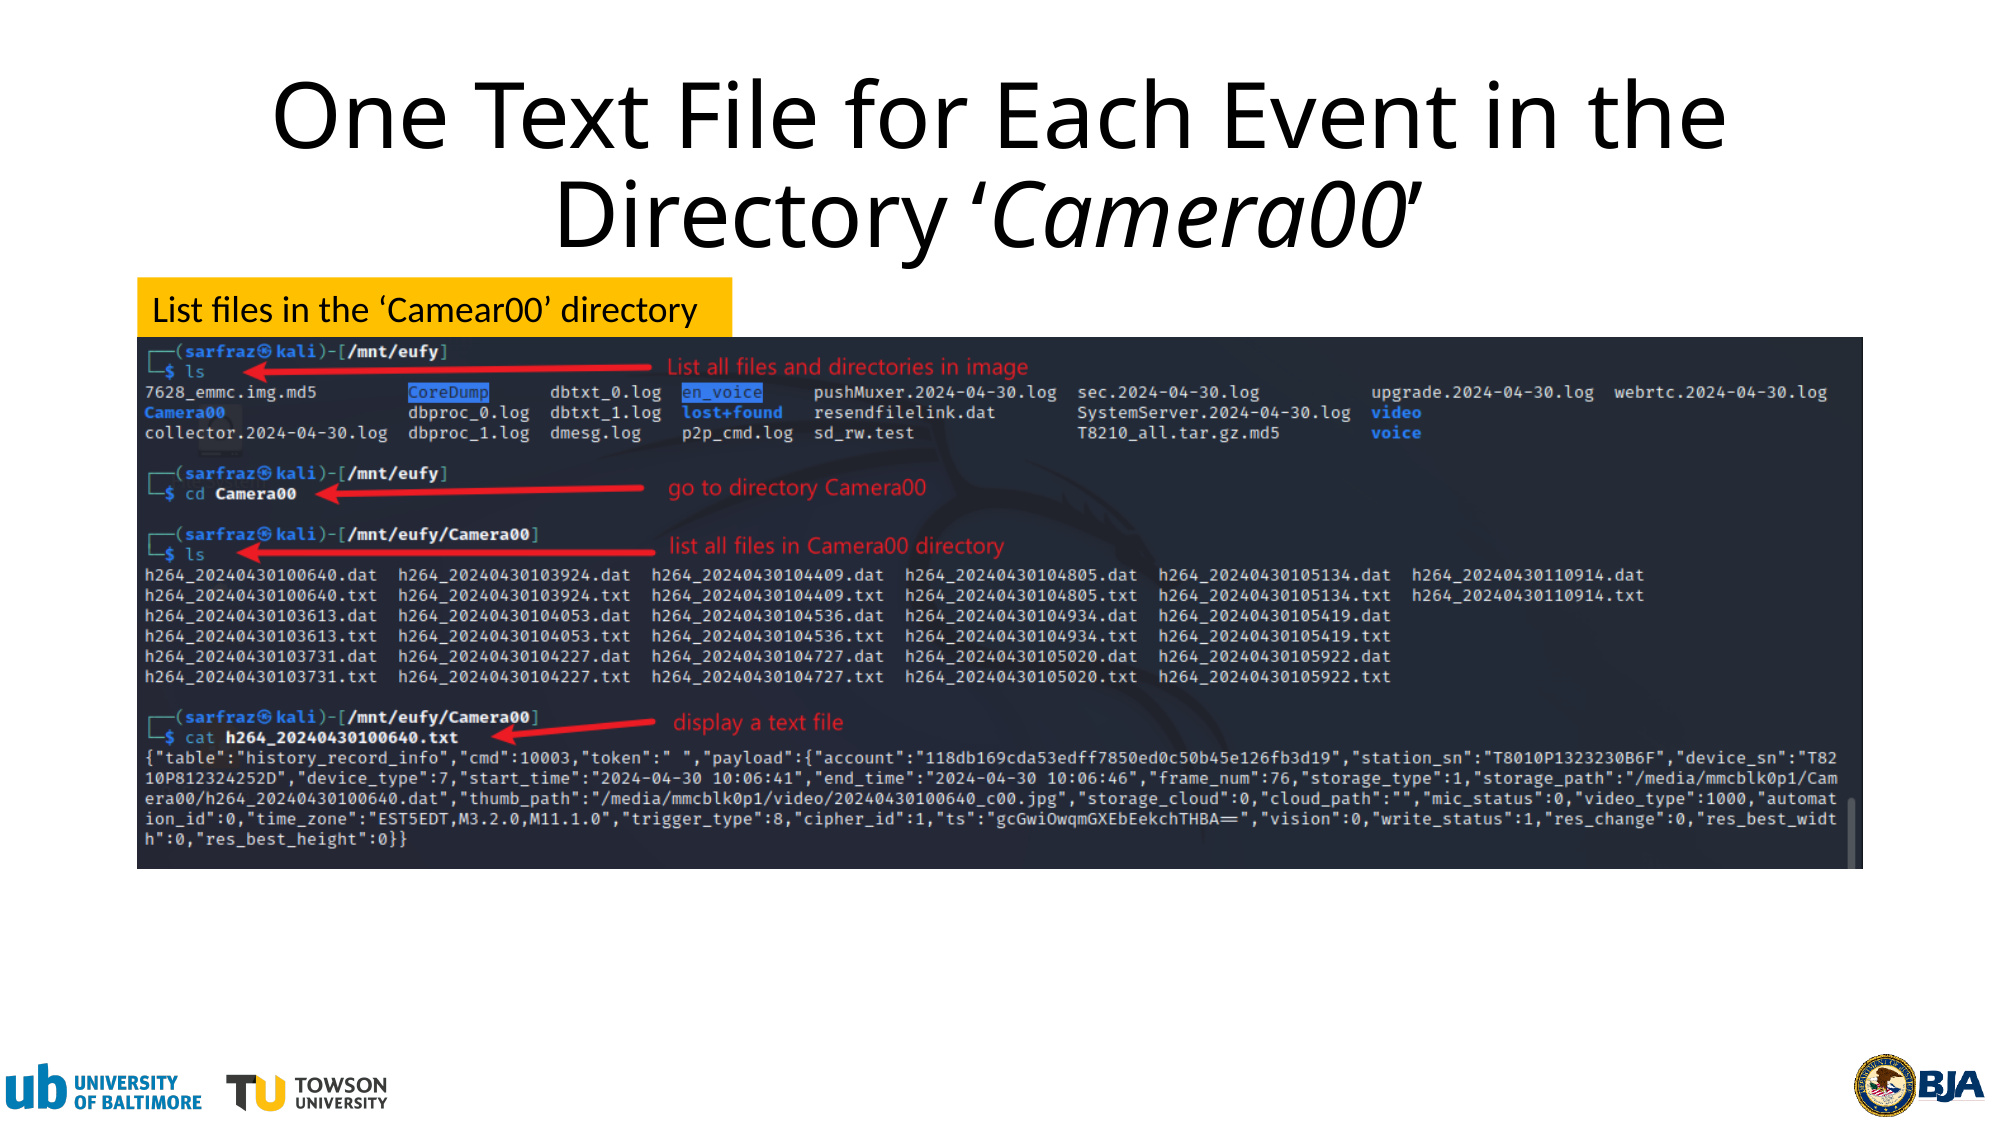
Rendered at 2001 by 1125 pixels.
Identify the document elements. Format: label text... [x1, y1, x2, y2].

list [137, 337, 1863, 869]
picture [0, 1031, 407, 1125]
picture [1854, 1054, 1986, 1117]
title One Text File for Each Event in the Directory ‘Camera00’ [137, 59, 1863, 278]
text_box List files in the ‘Camear00’ directory [137, 277, 733, 337]
